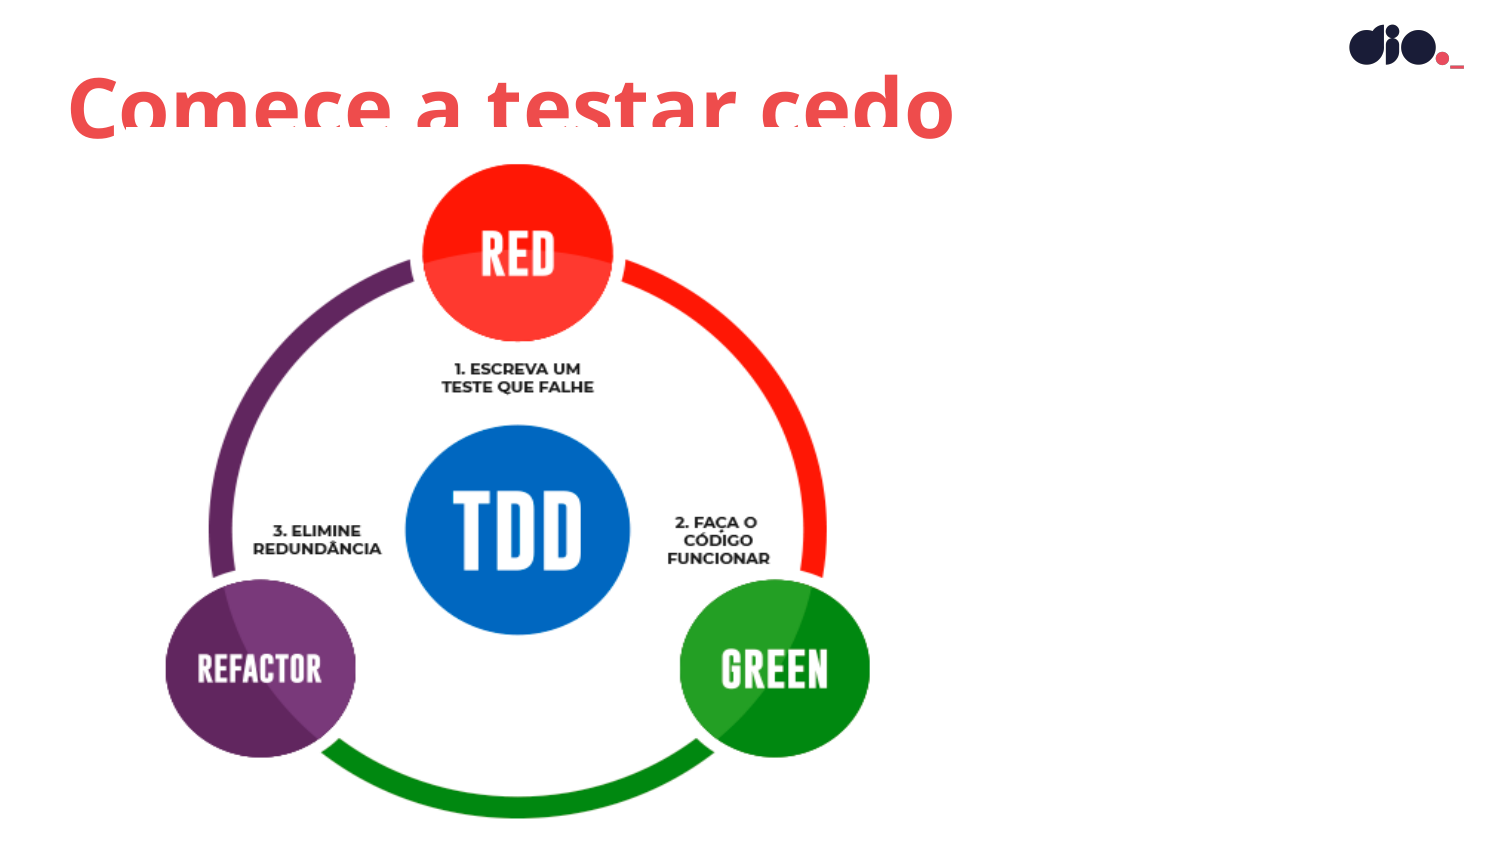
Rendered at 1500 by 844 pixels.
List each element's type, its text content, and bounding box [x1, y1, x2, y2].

text_box Comece a testar cedo [51, 28, 1267, 168]
picture [126, 126, 910, 844]
picture [1334, 15, 1474, 78]
